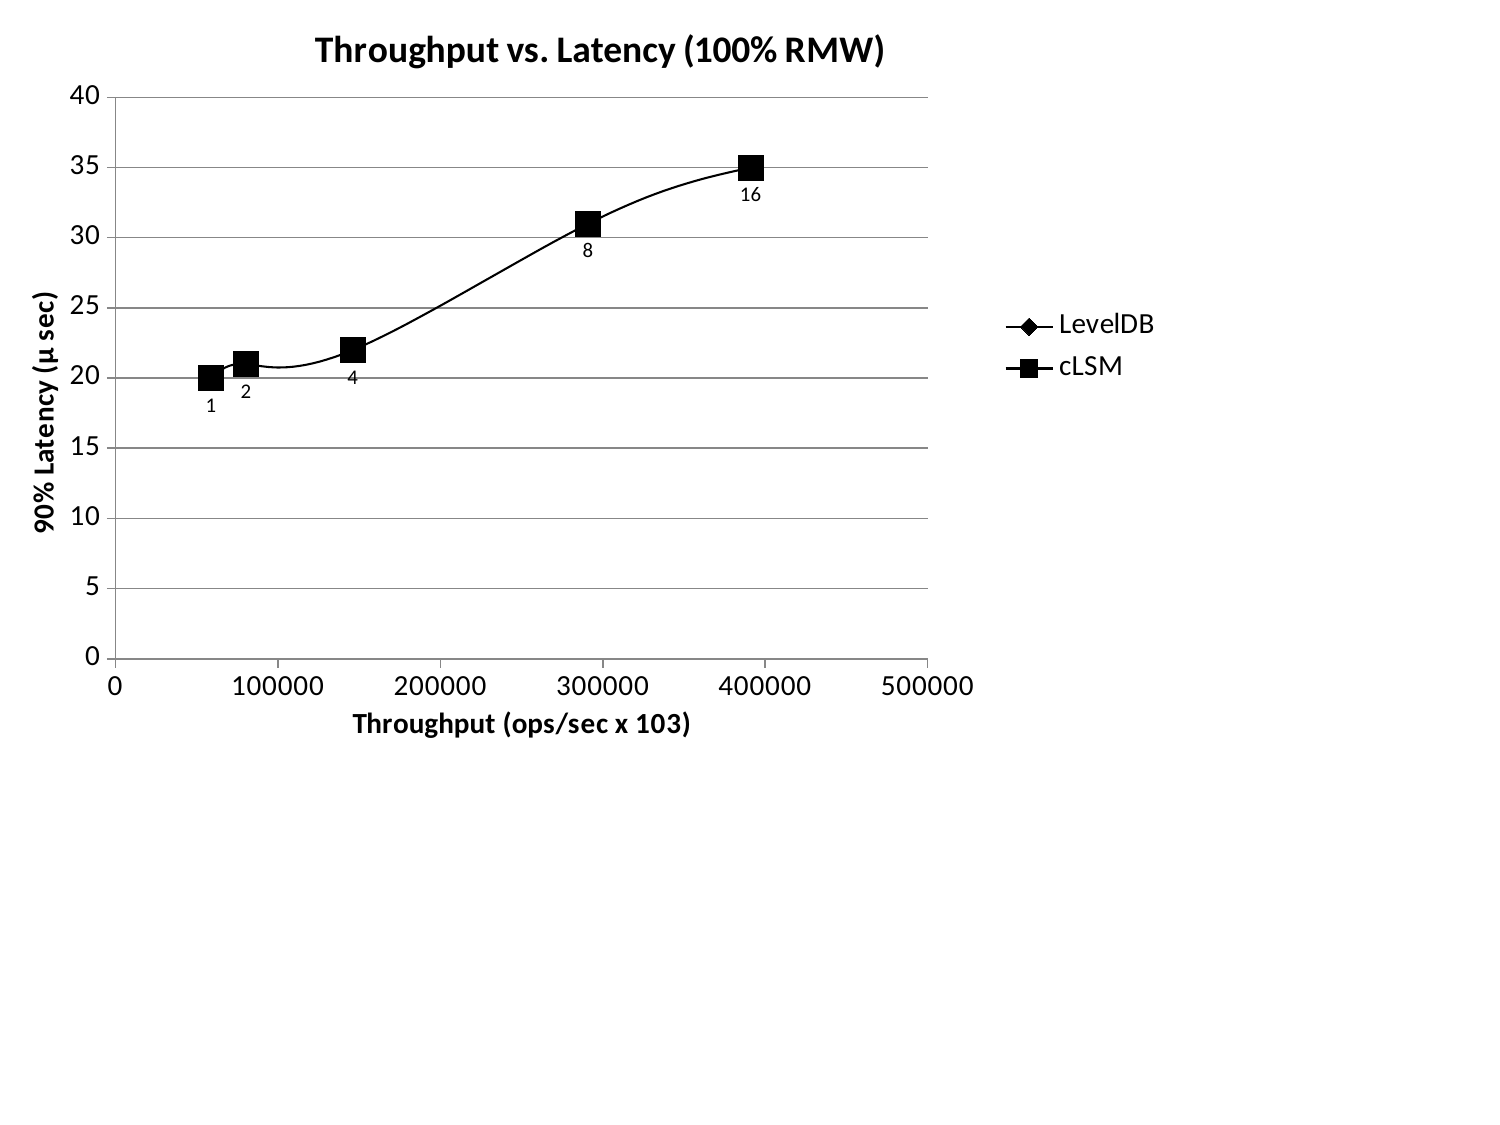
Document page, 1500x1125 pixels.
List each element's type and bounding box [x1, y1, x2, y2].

chart [0, 0, 1201, 751]
